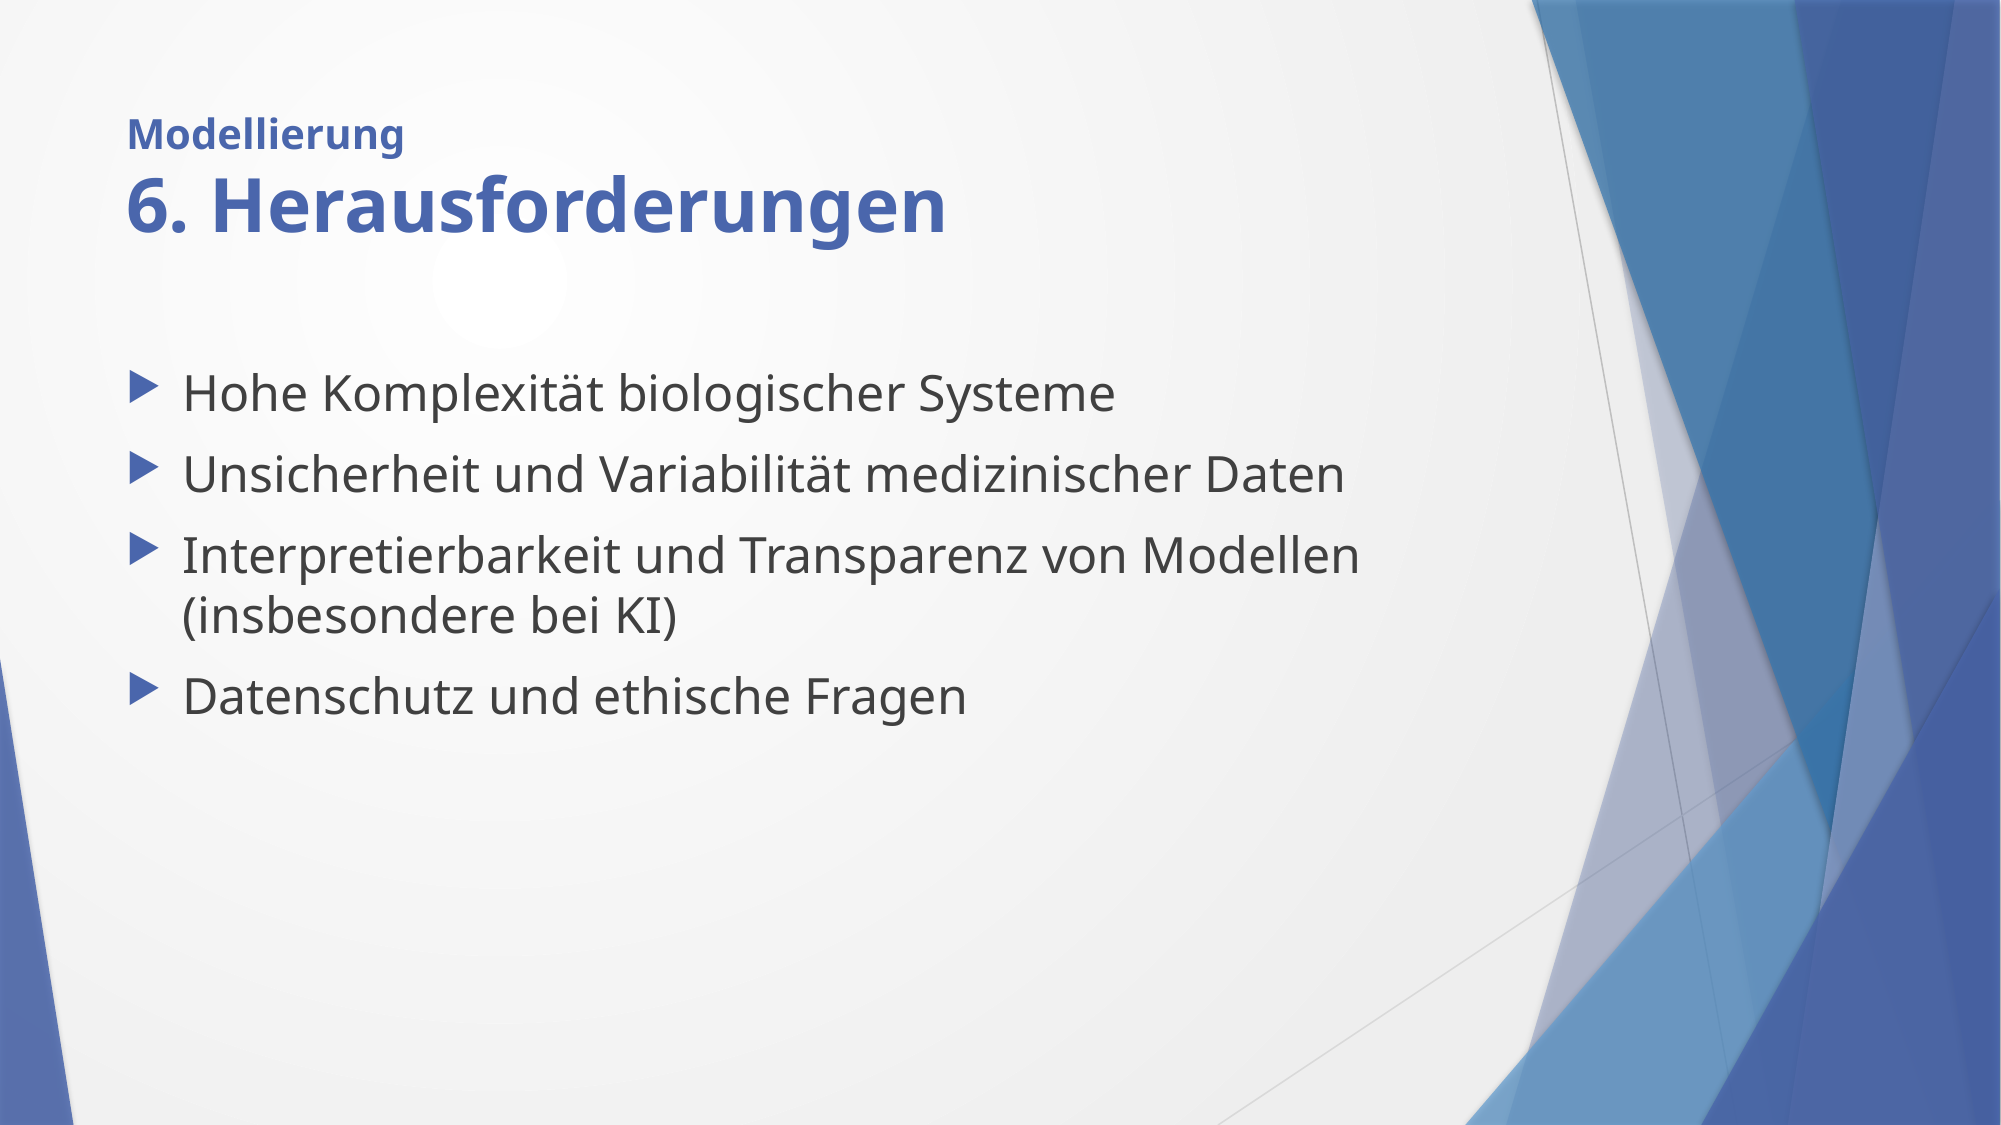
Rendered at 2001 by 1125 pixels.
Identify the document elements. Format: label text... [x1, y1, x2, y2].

list Hohe Komplexität biologischer Systeme Unsicherheit und Variabilität medizinischer Daten Interpretierbarkeit und Transparenz von Modellen (insbesondere bei KI) Datenschutz und ethische Fragen [111, 354, 1522, 992]
title Modellierung 6. Herausforderungen [111, 99, 1522, 317]
